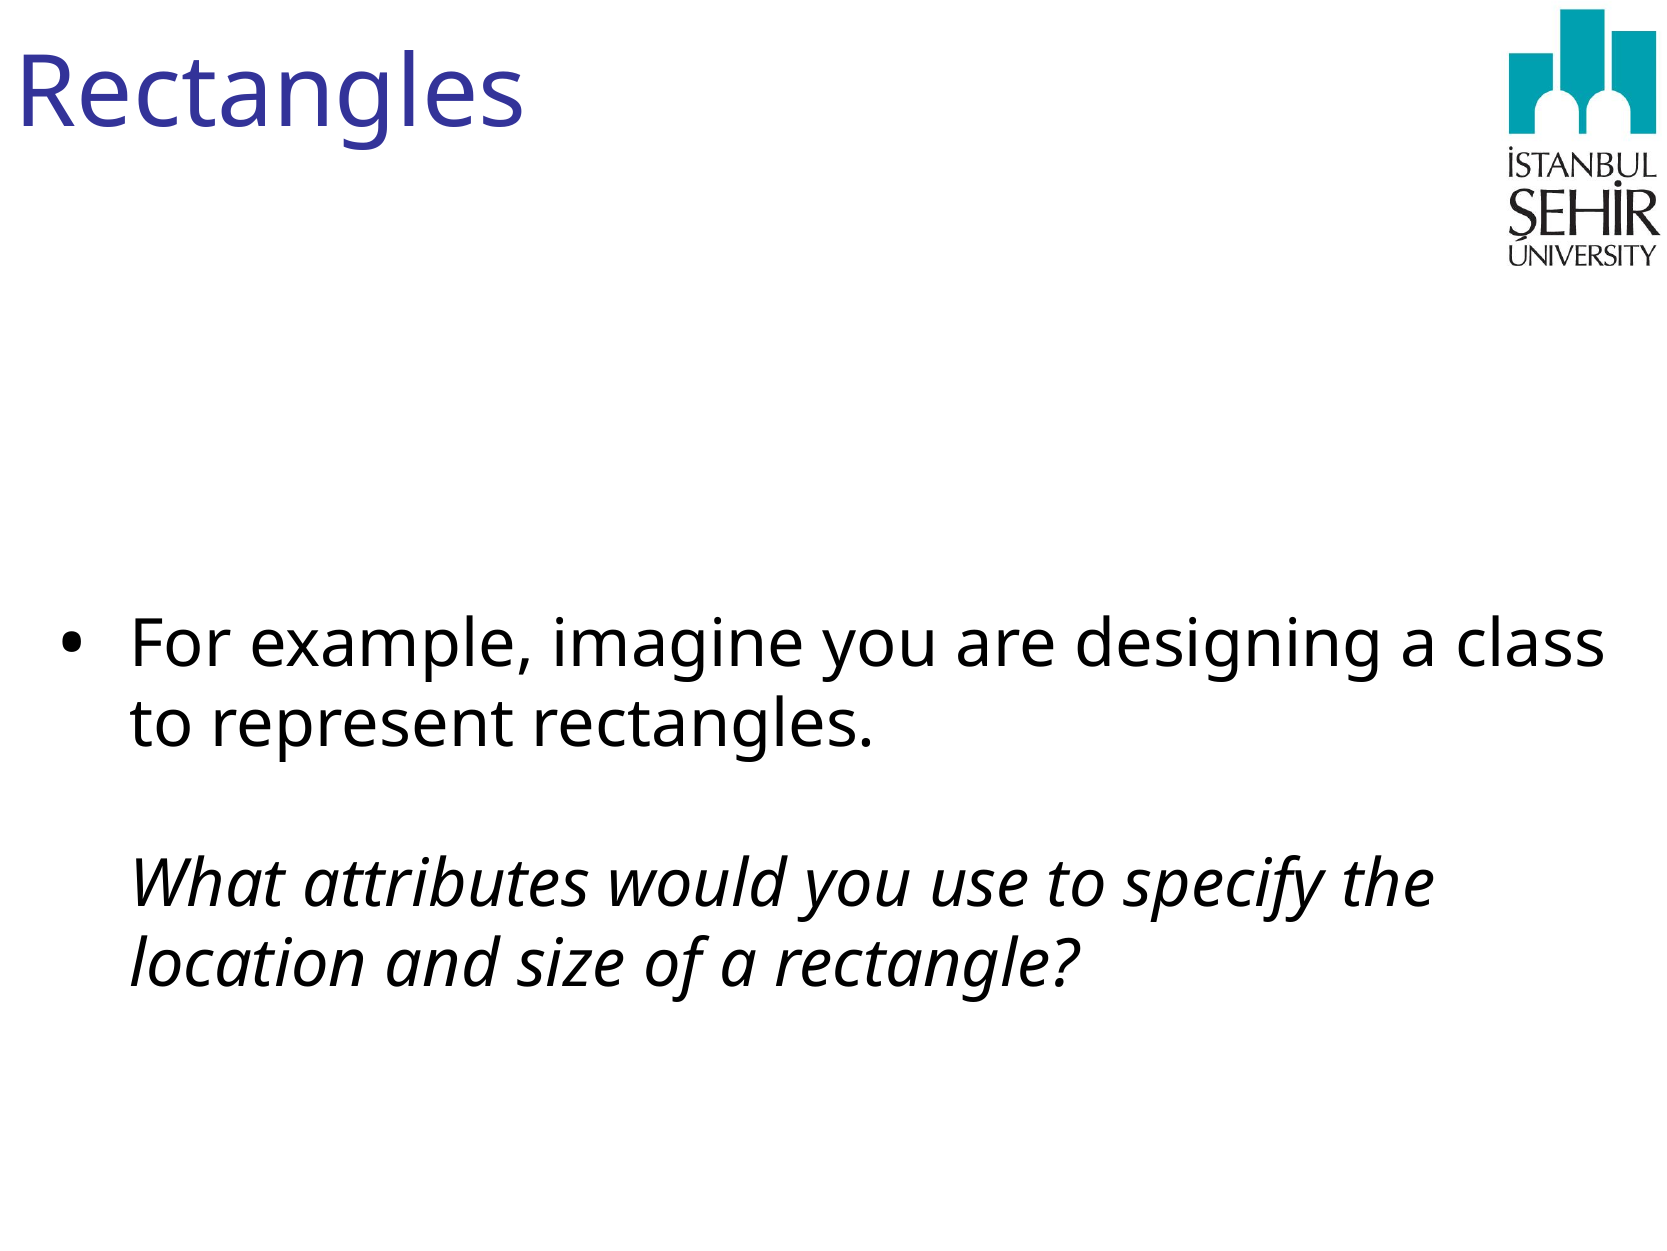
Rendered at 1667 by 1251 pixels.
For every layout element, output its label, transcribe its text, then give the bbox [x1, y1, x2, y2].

title Rectangles [8, 8, 1663, 165]
picture [1491, 0, 1667, 285]
list For example, imagine you are designing a class to represent rectangles. What attributes would you use to specify the location and size of a rectangle? [8, 354, 1663, 1246]
